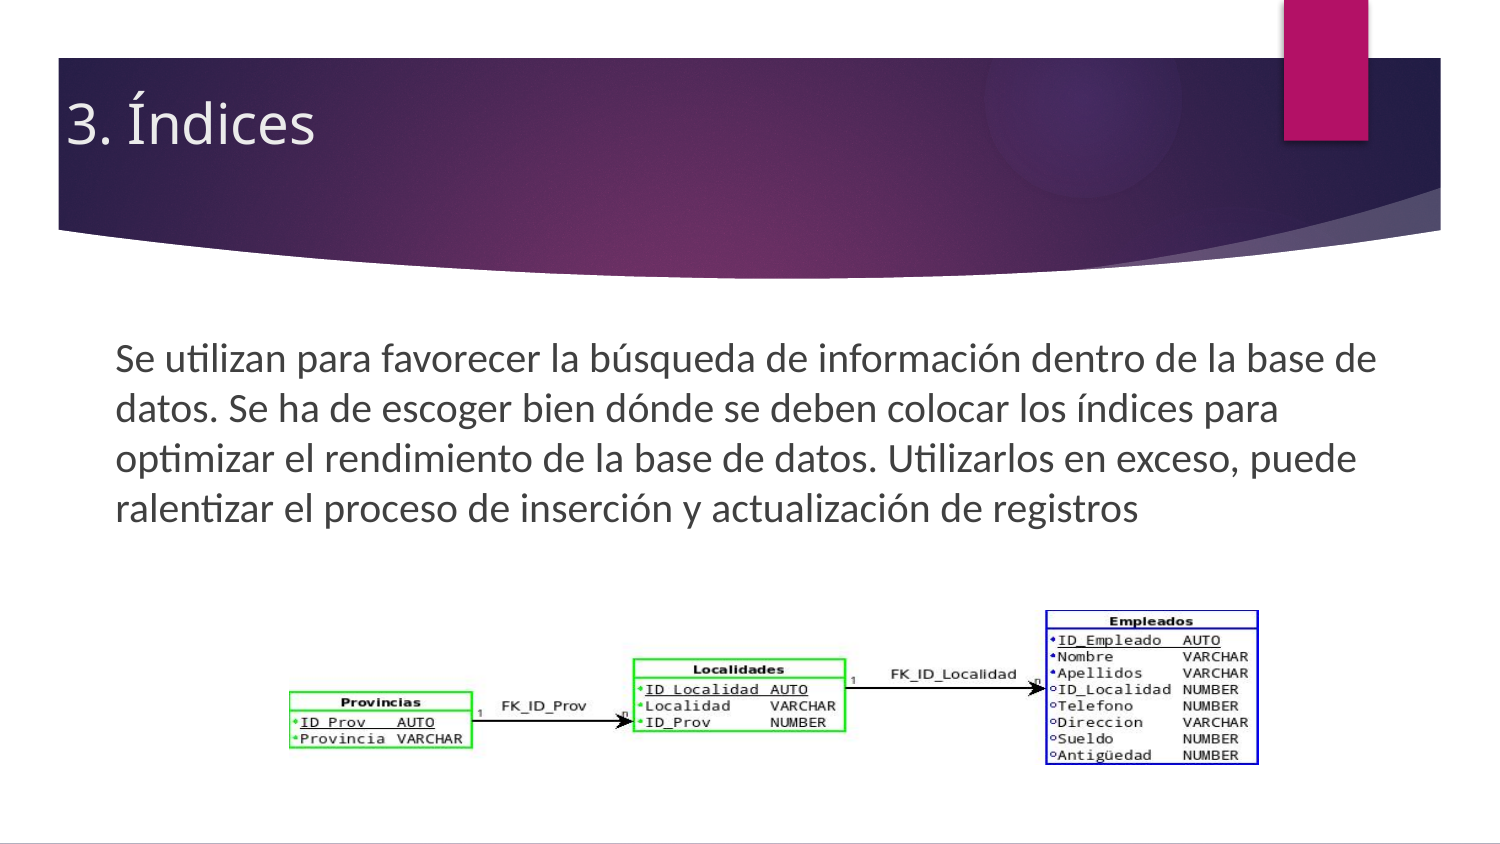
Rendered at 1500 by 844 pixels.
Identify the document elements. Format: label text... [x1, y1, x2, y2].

list Se utilizan para favorecer la búsqueda de información dentro de la base de datos. Se ha de escoger bien dónde se deben colocar los índices para optimizar el rendimiento de la base de datos. Utilizarlos en exceso, puede ralentizar el proceso de inserción y actualización de registros [100, 315, 1414, 564]
picture [288, 610, 1259, 765]
title 3. Índices [51, 72, 1449, 167]
